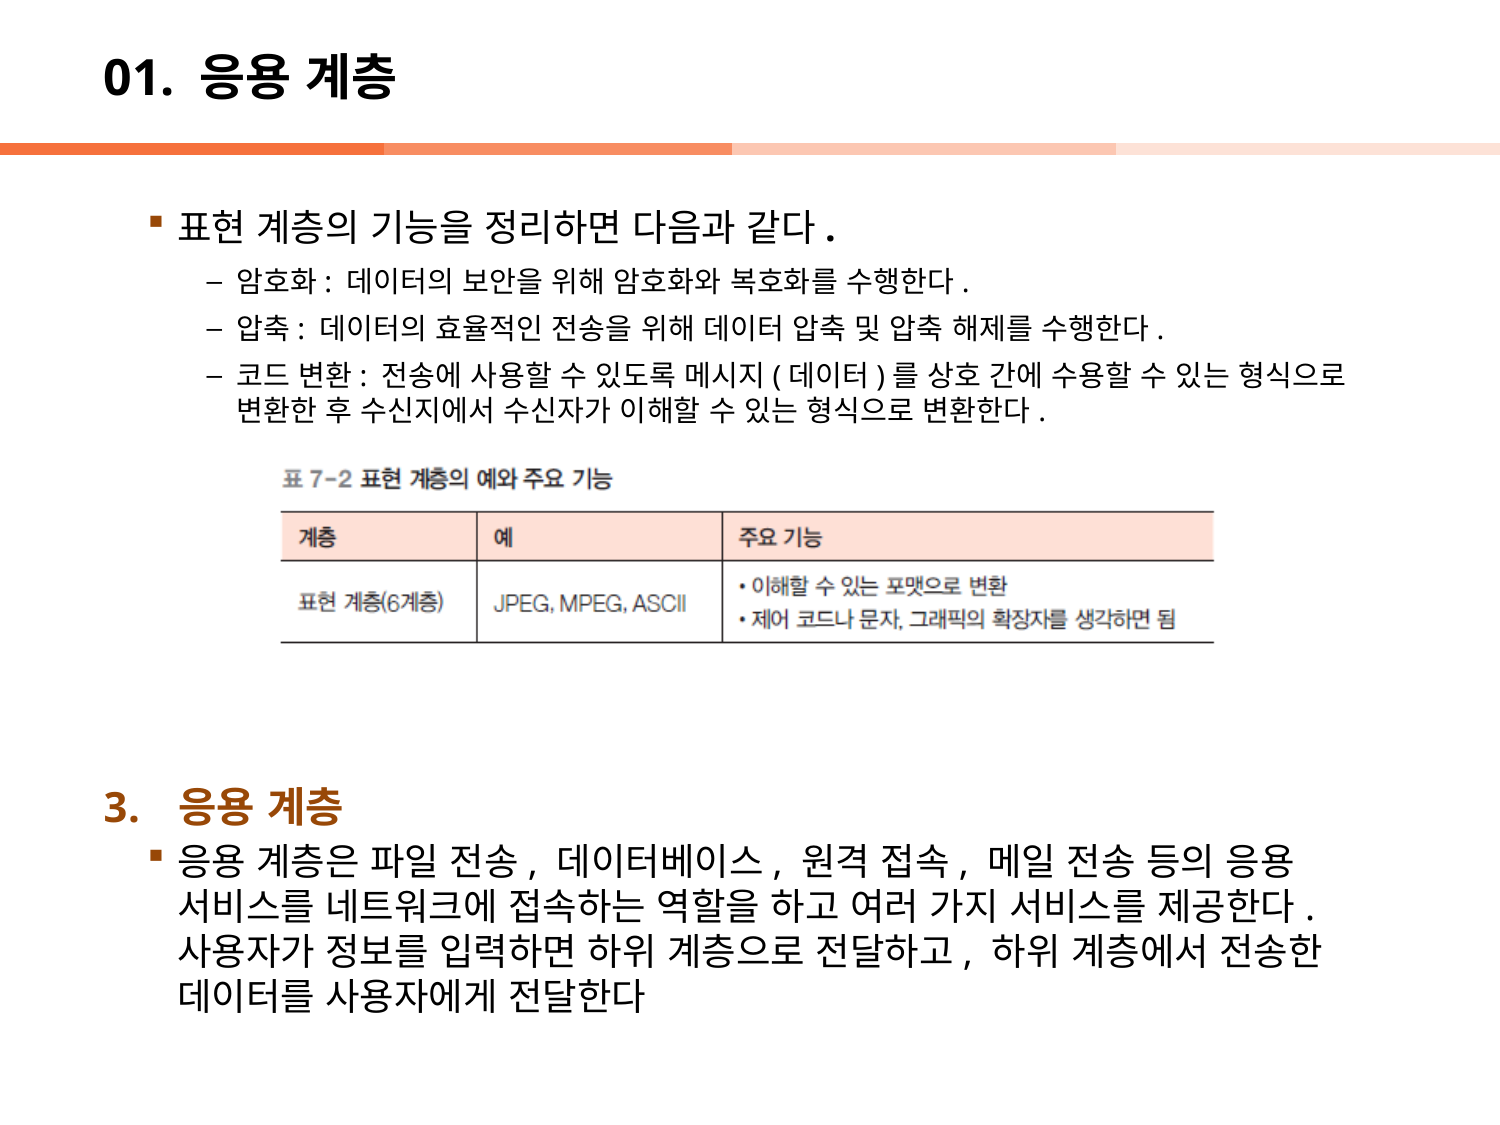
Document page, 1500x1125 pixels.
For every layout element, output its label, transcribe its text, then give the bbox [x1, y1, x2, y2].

list 표현 계층의 기능을 정리하면 다음과 같다. 암호화: 데이터의 보안을 위해 암호화와 복호화를 수행한다. 압축: 데이터의 효율적인 전송을 위해 데이터 압축 및 압축 해제를 수행한다. 코드 변환: 전송에 사용할 수 있도록 메시지(데이터)를 상호 간에 수용할 수 있는 형식으로 변환한 후 수신지에서 수신자가 이해할 수 있는 형식으로 변환한다. 응용 계층 응용 계층은 파일 전송, 데이터베이스, 원격 접속, 메일 전송 등의 응용 서비스를 네트워크에 접속하는 역할을 하고 여러 가지 서비스를 제공한다. 사용자가 정보를 입력하면 하위 계층으로 전달하고, 하위 계층에서 전송한 데이터를 사용자에게 전달한다 [88, 196, 1436, 1083]
picture [266, 461, 1233, 664]
title 01. 응용 계층 [88, 30, 1330, 121]
